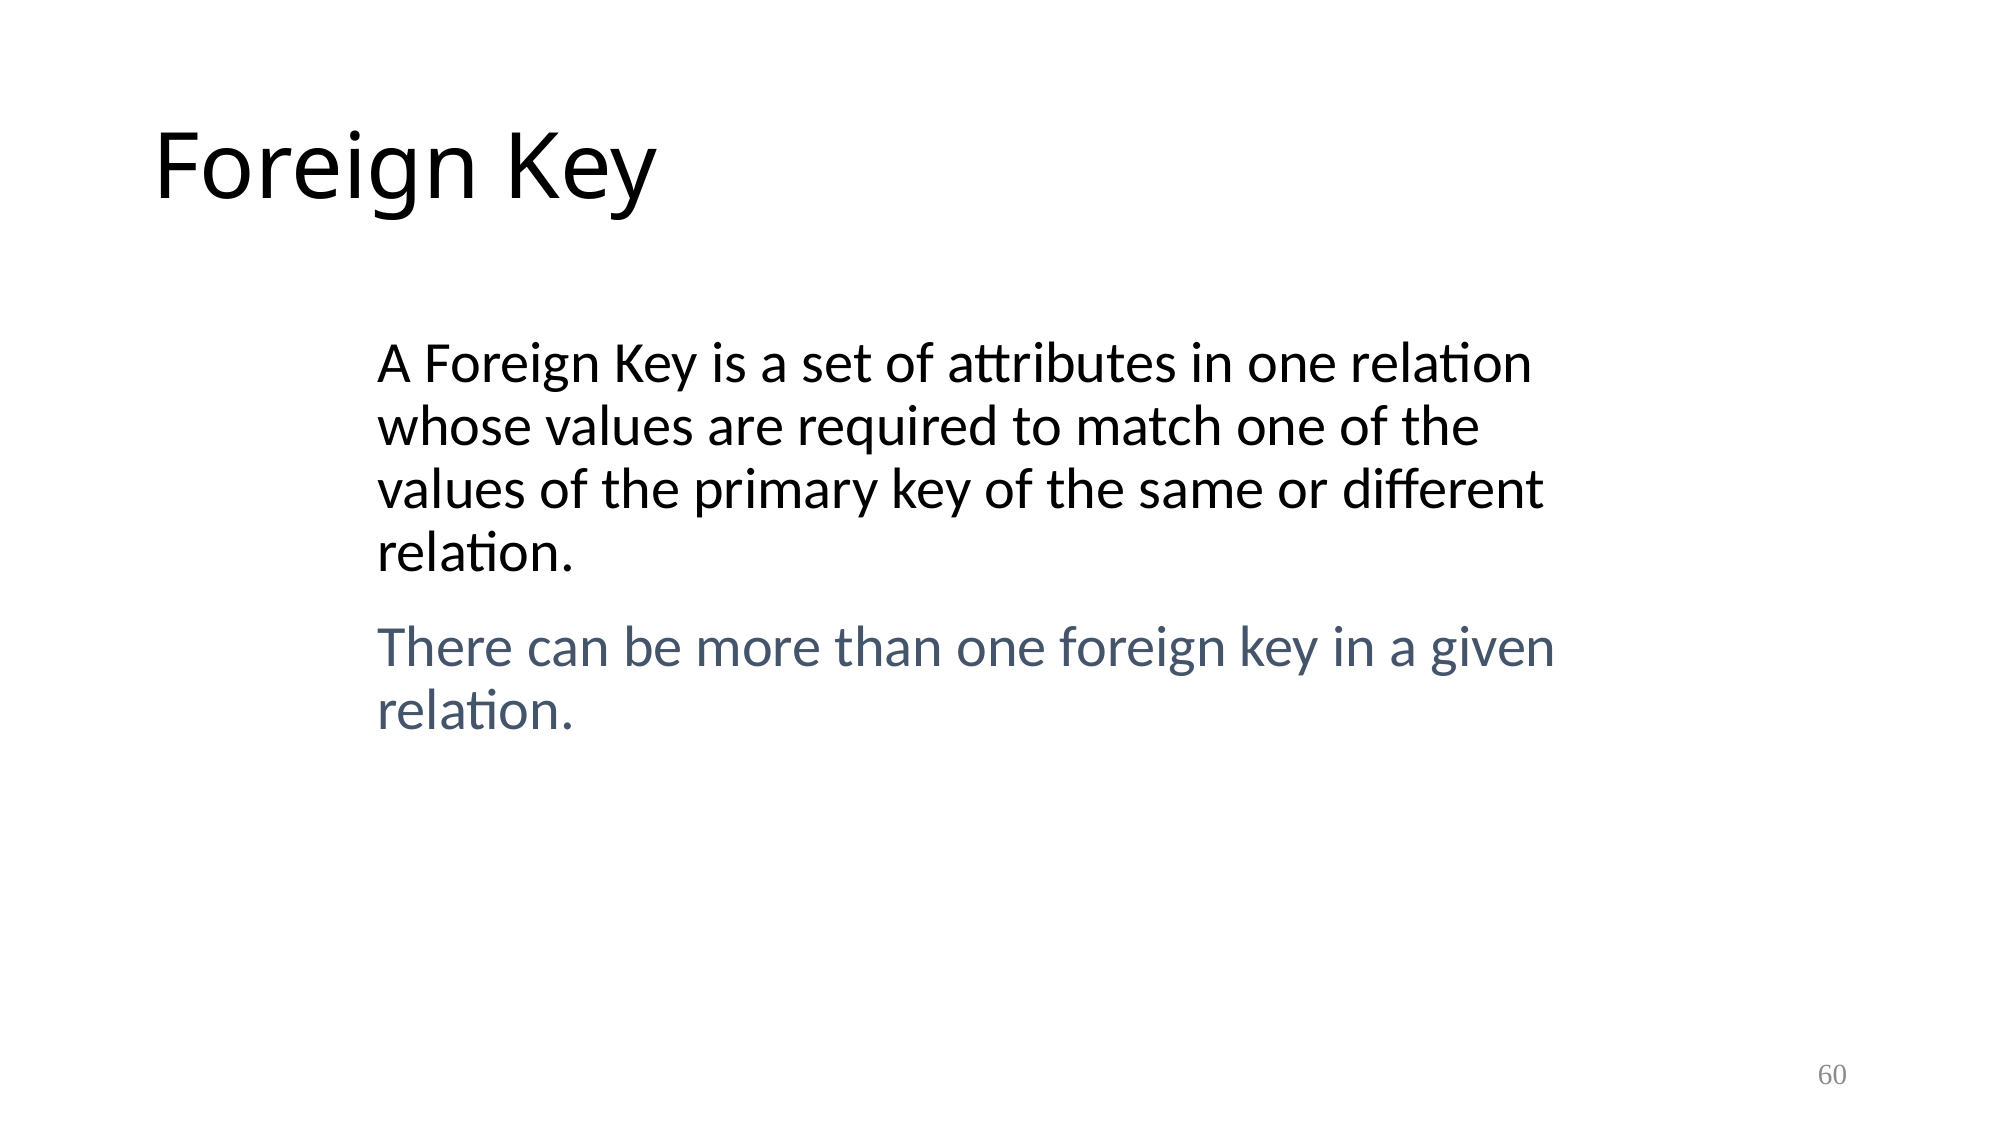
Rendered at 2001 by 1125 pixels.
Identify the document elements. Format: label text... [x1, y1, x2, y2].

list A Foreign Key is a set of attributes in one relation whose values are required to match one of the values of the primary key of the same or different relation. There can be more than one foreign key in a given relation. [362, 324, 1638, 975]
title Foreign Key [137, 59, 1863, 278]
slide_number 60 [1412, 1042, 1863, 1103]
